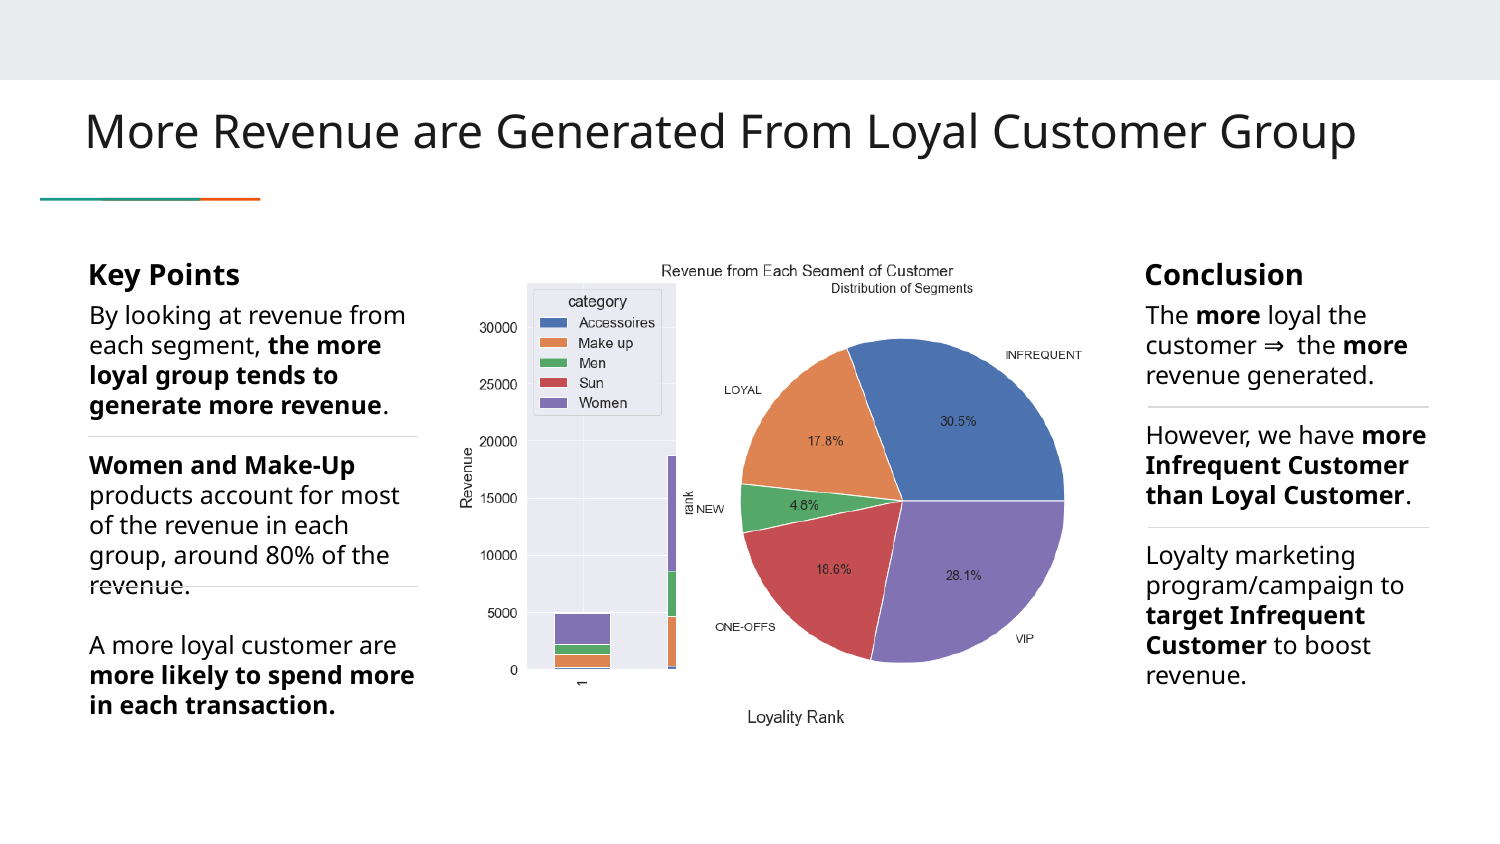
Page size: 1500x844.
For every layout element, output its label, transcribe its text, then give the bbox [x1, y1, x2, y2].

picture [453, 258, 1111, 732]
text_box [1129, 241, 1445, 710]
text_box More Revenue are Generated From Loyal Customer Group [69, 87, 1377, 175]
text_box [72, 241, 435, 710]
